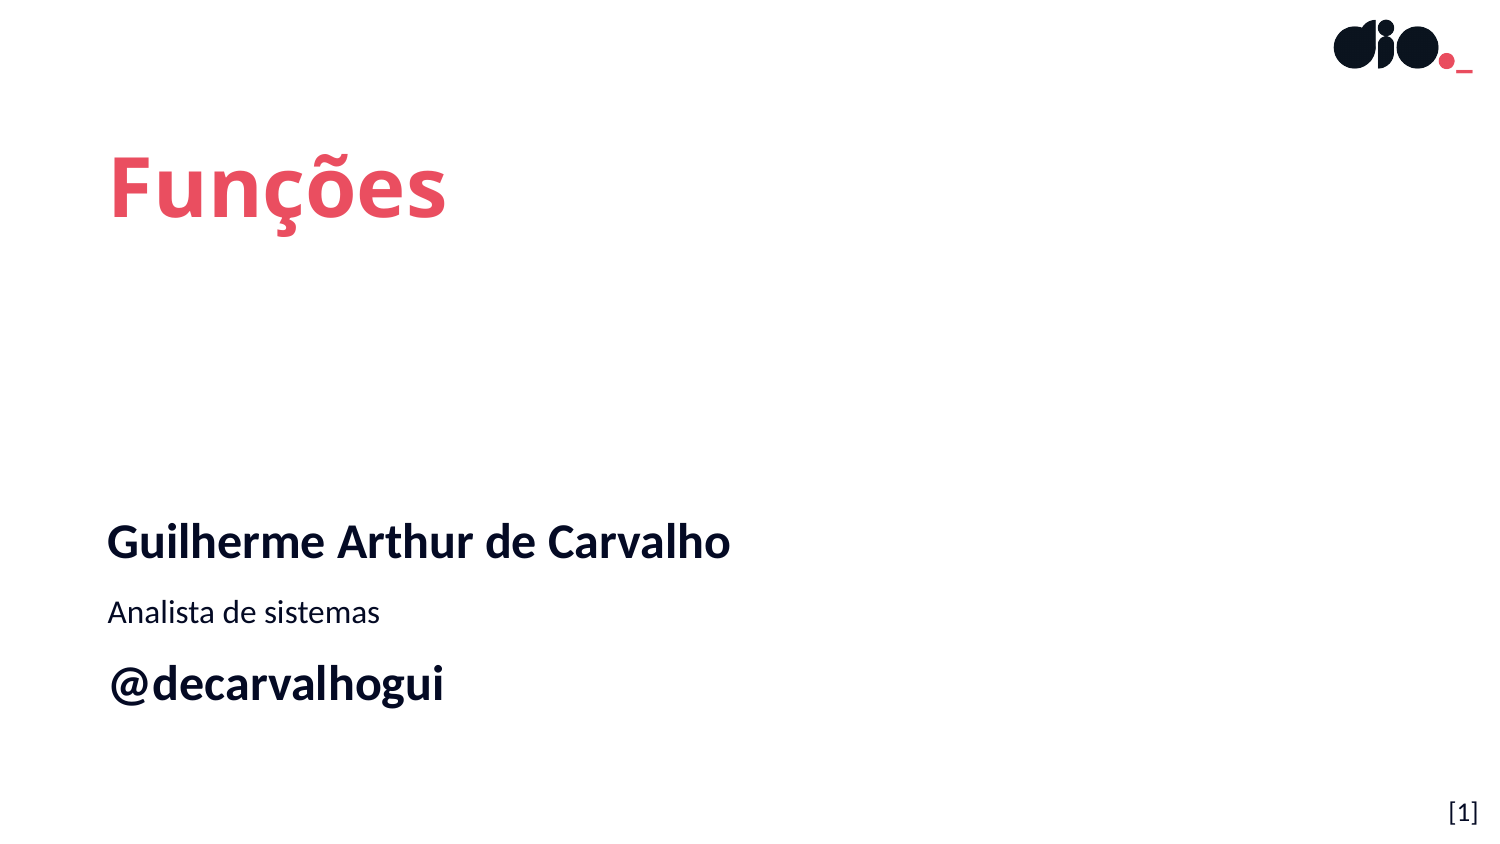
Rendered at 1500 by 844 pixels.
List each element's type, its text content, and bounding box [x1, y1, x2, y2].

slide_number [1] [1403, 779, 1494, 844]
text_box Funções [92, 104, 1404, 422]
text_box Guilherme Arthur de Carvalho Analista de sistemas @decarvalhogui [92, 493, 1202, 812]
picture [1333, 19, 1473, 74]
